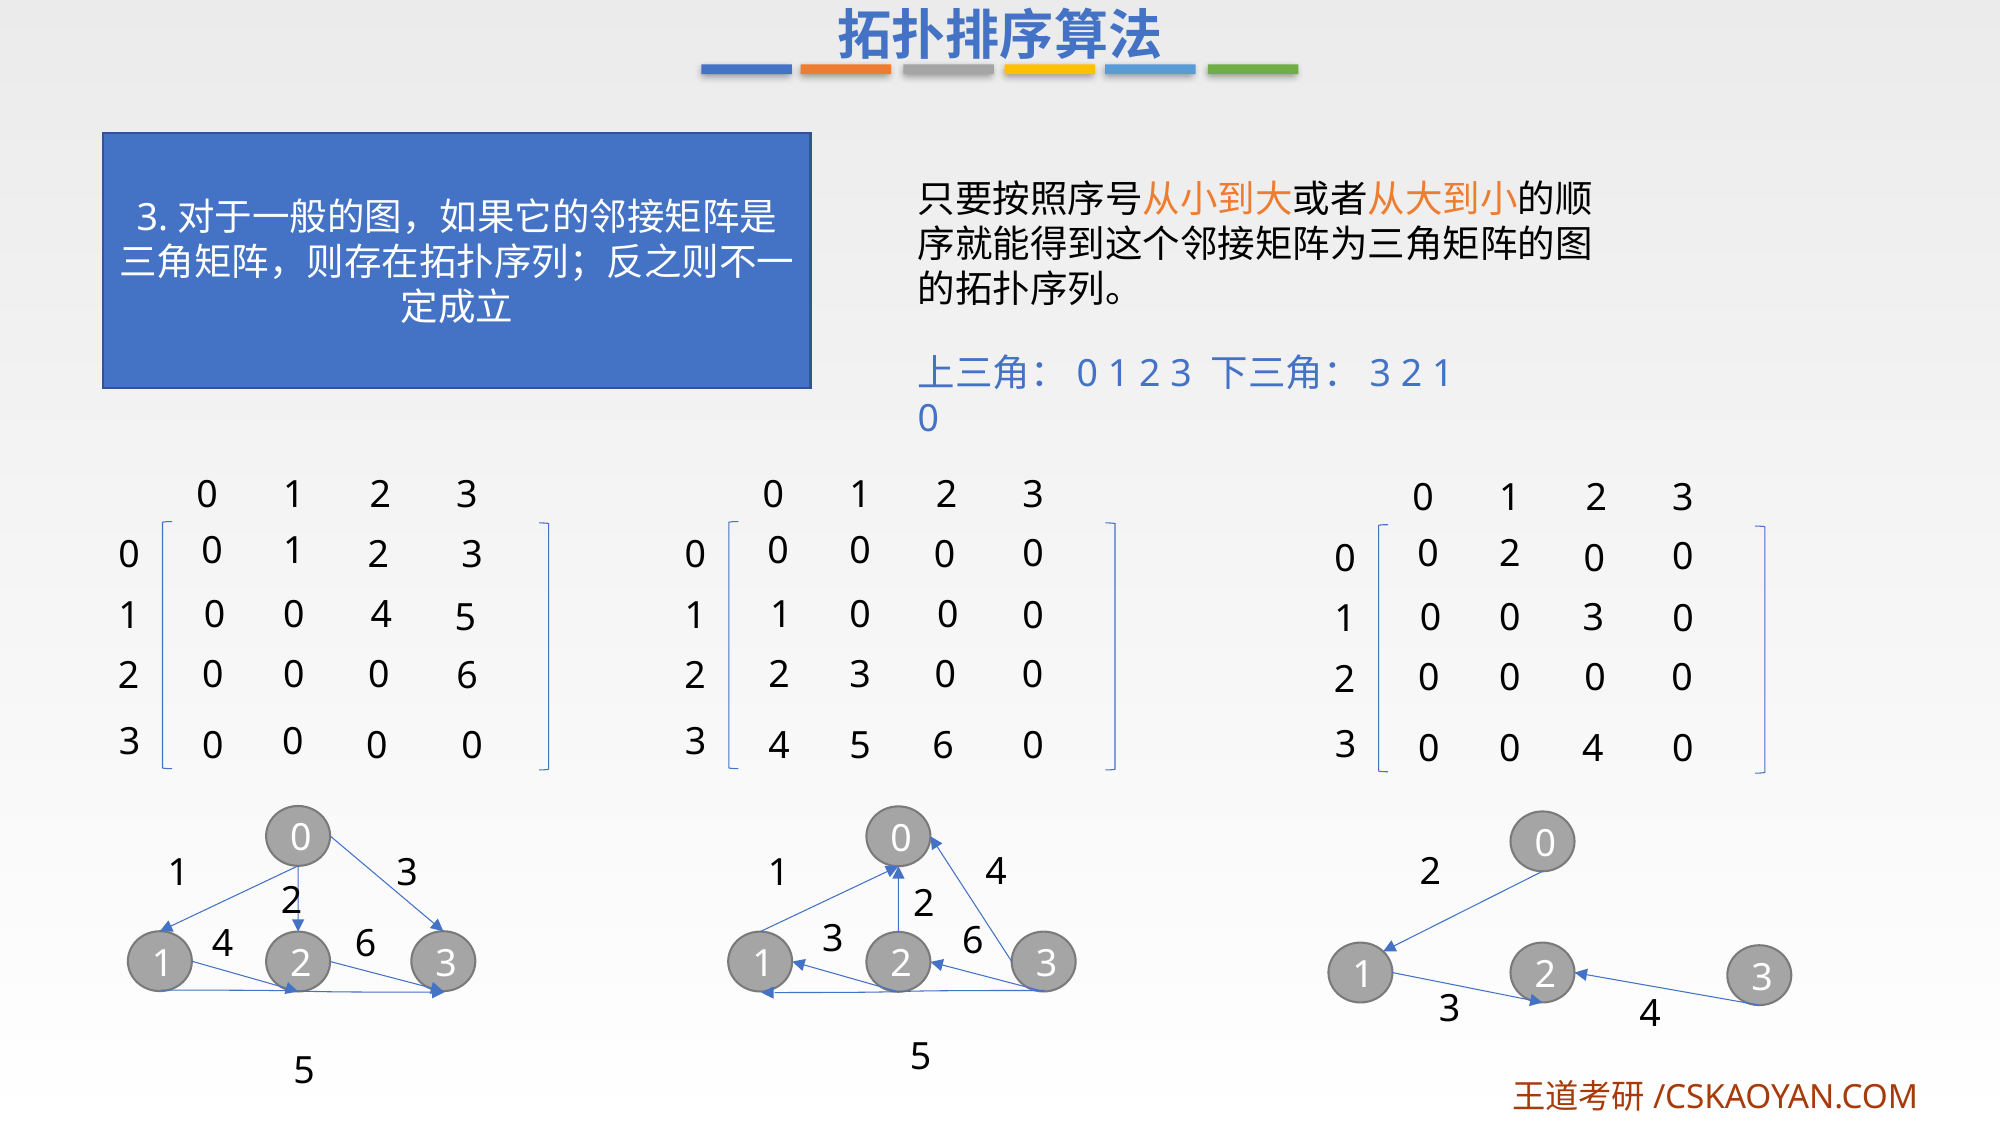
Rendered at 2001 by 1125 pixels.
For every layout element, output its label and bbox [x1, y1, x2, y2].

text_box [187, 713, 243, 774]
text_box [1105, 522, 1116, 771]
text_box [351, 713, 407, 774]
text_box [1657, 465, 1720, 585]
text_box [1403, 716, 1459, 777]
text_box [102, 132, 812, 389]
text_box [1755, 525, 1766, 774]
text_box [902, 167, 1643, 318]
text_box [1568, 465, 1633, 706]
text_box [1484, 465, 1547, 582]
text_box [1327, 810, 1793, 1007]
text_box [1656, 586, 1710, 706]
text_box [753, 582, 808, 703]
text_box [834, 713, 887, 774]
text_box [669, 521, 739, 770]
text_box [1424, 976, 1476, 1037]
text_box [439, 585, 494, 704]
text_box [1567, 716, 1623, 777]
text_box [539, 522, 550, 771]
text_box [0, 0, 2000, 75]
text_box [181, 462, 244, 579]
text_box [919, 462, 983, 703]
text_box [902, 341, 1492, 446]
text_box [187, 582, 241, 703]
text_box [834, 582, 890, 703]
text_box [1657, 716, 1709, 777]
text_box [1007, 713, 1060, 774]
text_box [1319, 524, 1389, 773]
text_box [268, 582, 324, 703]
text_box [441, 462, 504, 583]
text_box [267, 709, 319, 770]
text_box [1007, 583, 1060, 703]
text_box [268, 462, 331, 579]
text_box [1484, 586, 1540, 706]
text_box [446, 713, 499, 774]
footer [1430, 1065, 2000, 1125]
text_box [352, 462, 417, 703]
text_box [1624, 981, 1677, 1042]
text_box [1397, 465, 1460, 582]
text_box [747, 462, 810, 579]
text_box [727, 805, 1077, 1125]
text_box [1007, 462, 1070, 582]
text_box [1484, 716, 1536, 777]
text_box [126, 804, 477, 1125]
text_box [1403, 585, 1457, 706]
text_box [834, 462, 897, 579]
text_box [103, 521, 173, 770]
text_box [753, 713, 809, 774]
text_box [917, 713, 973, 774]
